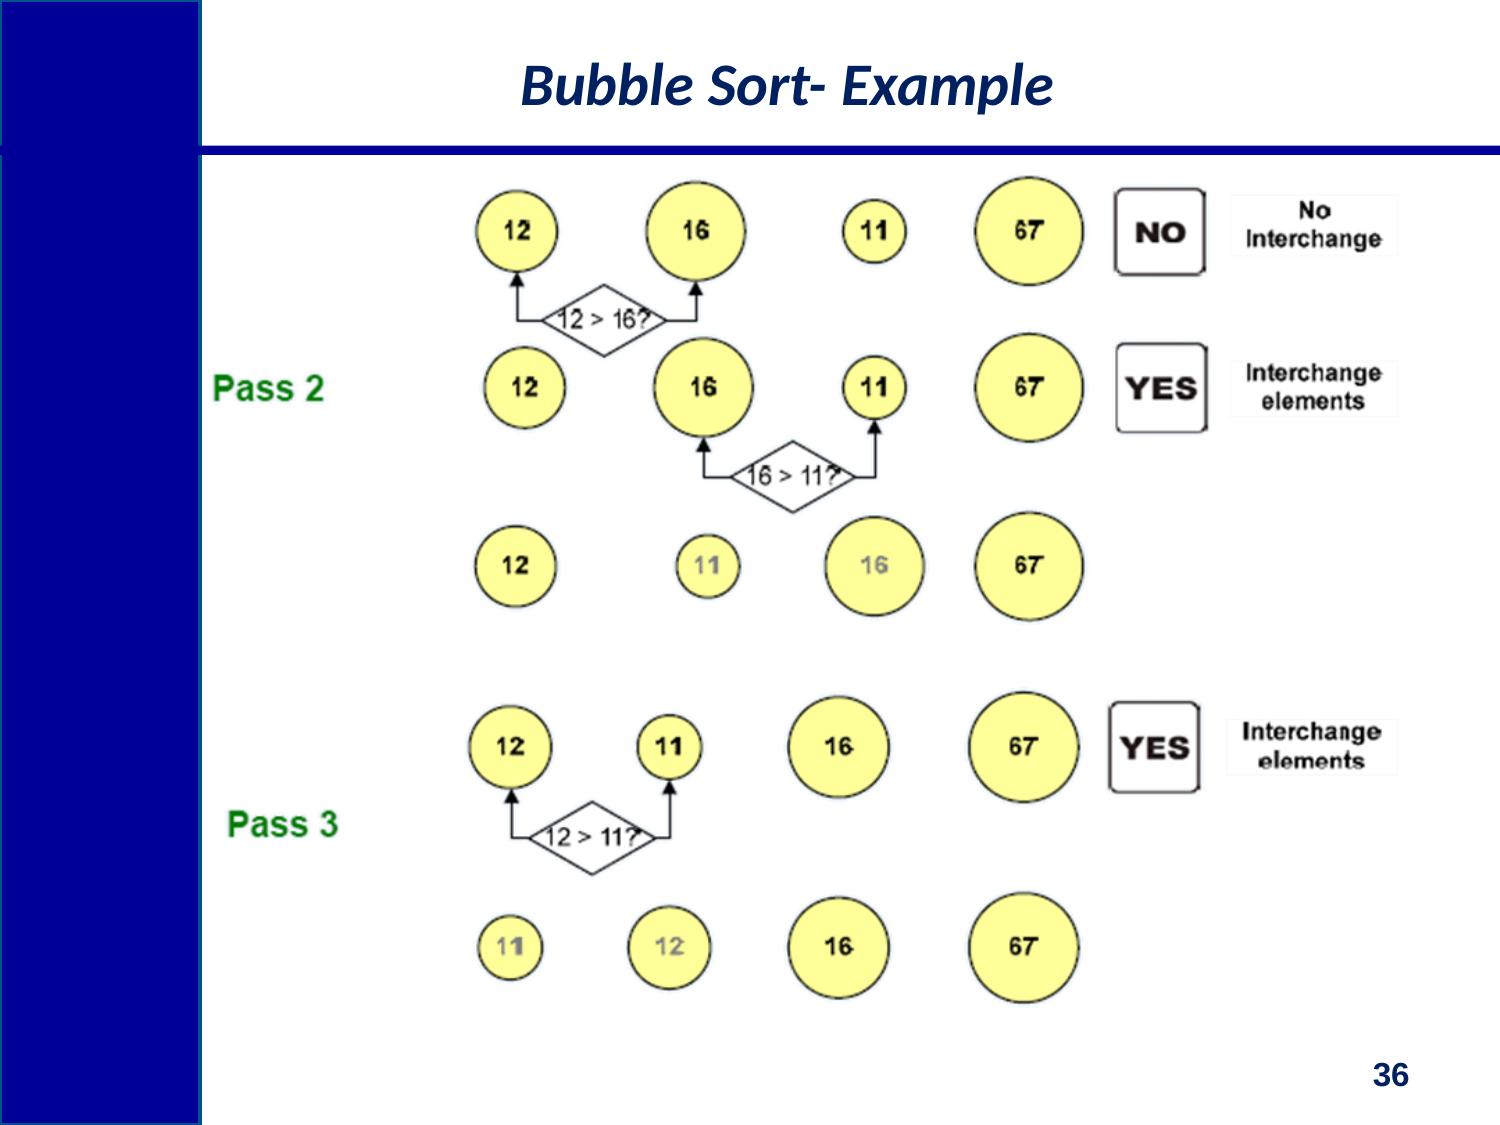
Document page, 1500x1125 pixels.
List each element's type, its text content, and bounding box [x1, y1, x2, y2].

slide_number 36 [1312, 1042, 1425, 1103]
picture [199, 174, 1425, 1013]
title Bubble Sort- Example [200, 24, 1375, 138]
